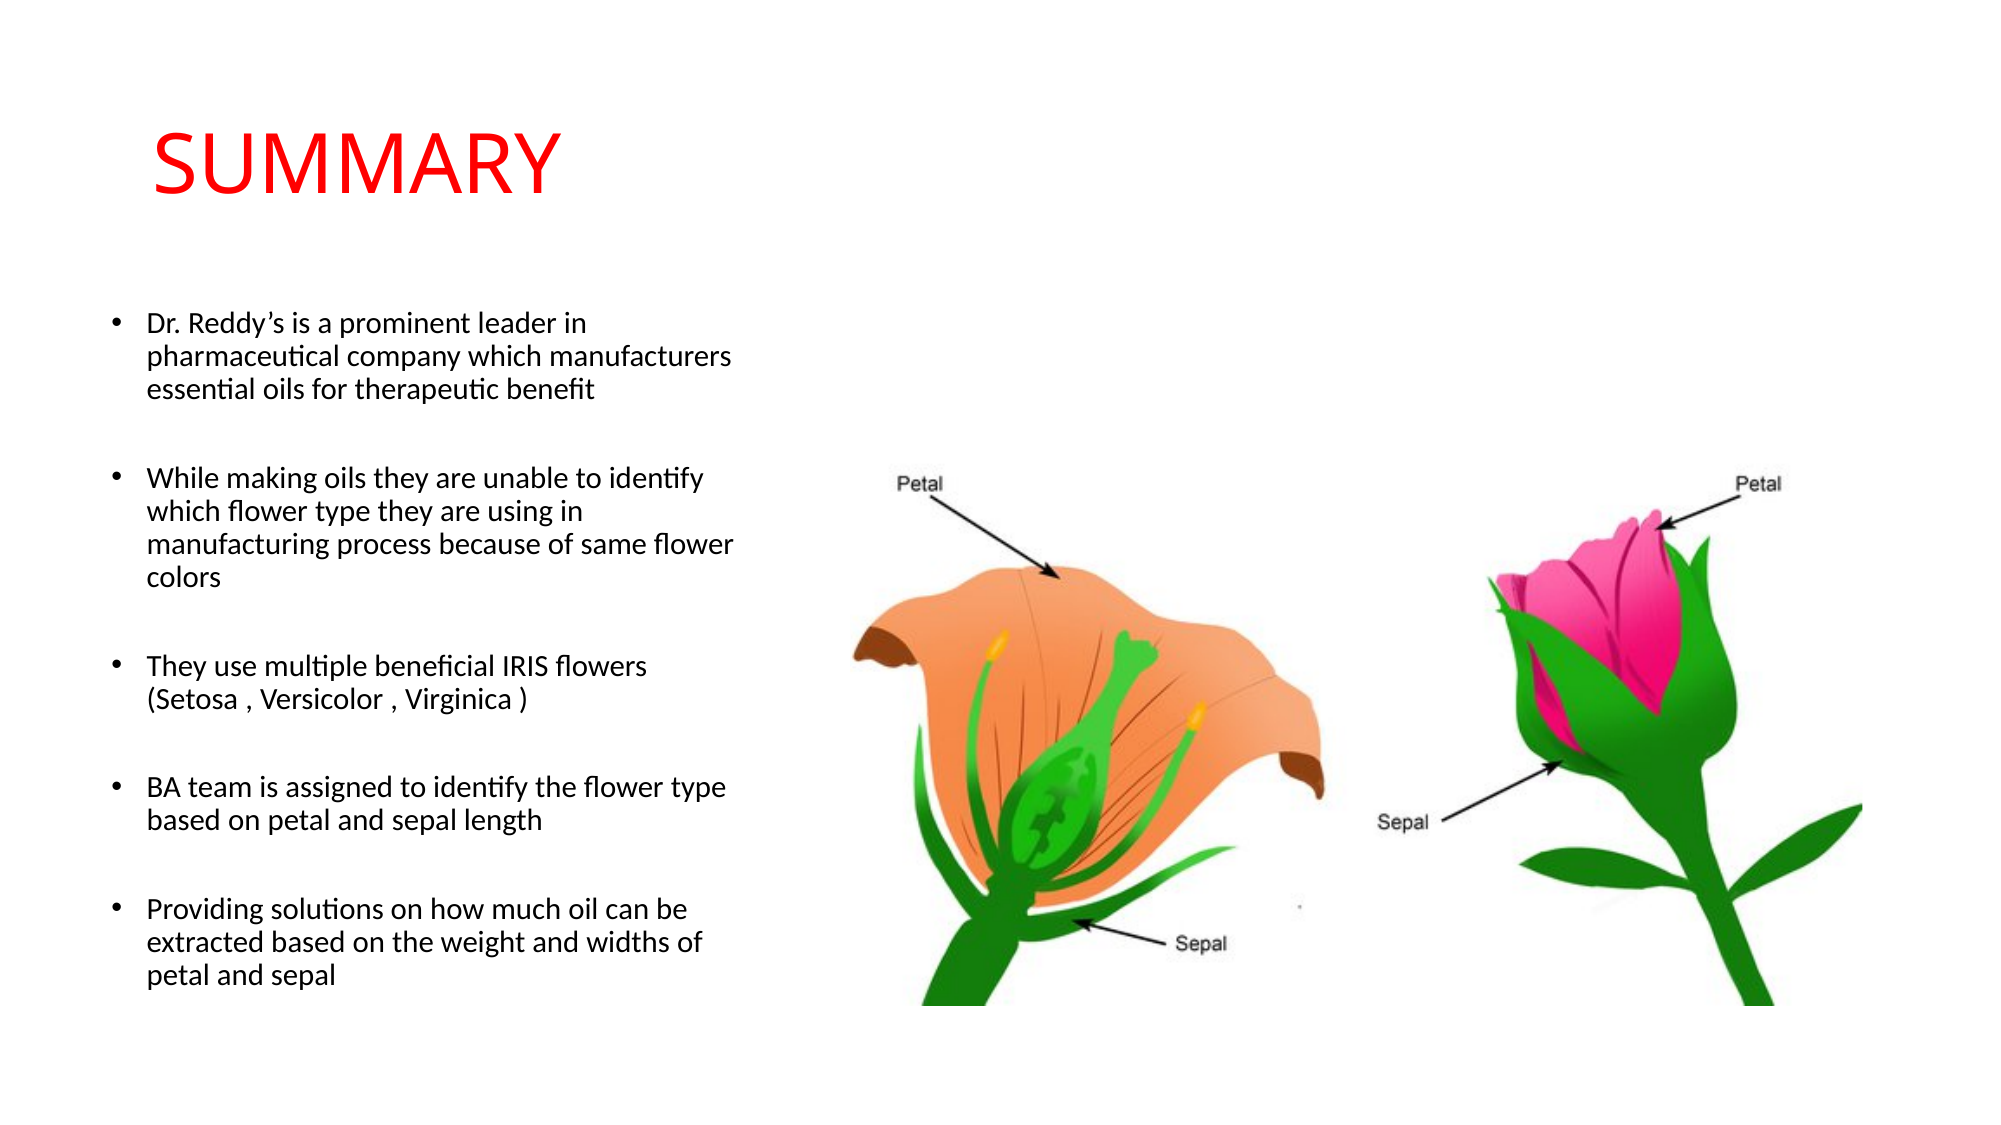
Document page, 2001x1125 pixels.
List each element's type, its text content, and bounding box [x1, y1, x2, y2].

text_box Dr. Reddy’s is a prominent leader in pharmaceutical company which manufacturers essential oils for therapeutic benefit While making oils they are unable to identify which flower type they are using in manufacturing process because of same flower colors They use multiple beneficial IRIS flowers (Setosa , Versicolor , Virginica ) BA team is assigned to identify the flower type based on petal and sepal length Providing solutions on how much oil can be extracted based on the weight and widths of petal and sepal [87, 299, 769, 1006]
title SUMMARY [137, 59, 1863, 275]
picture [850, 312, 1863, 1006]
